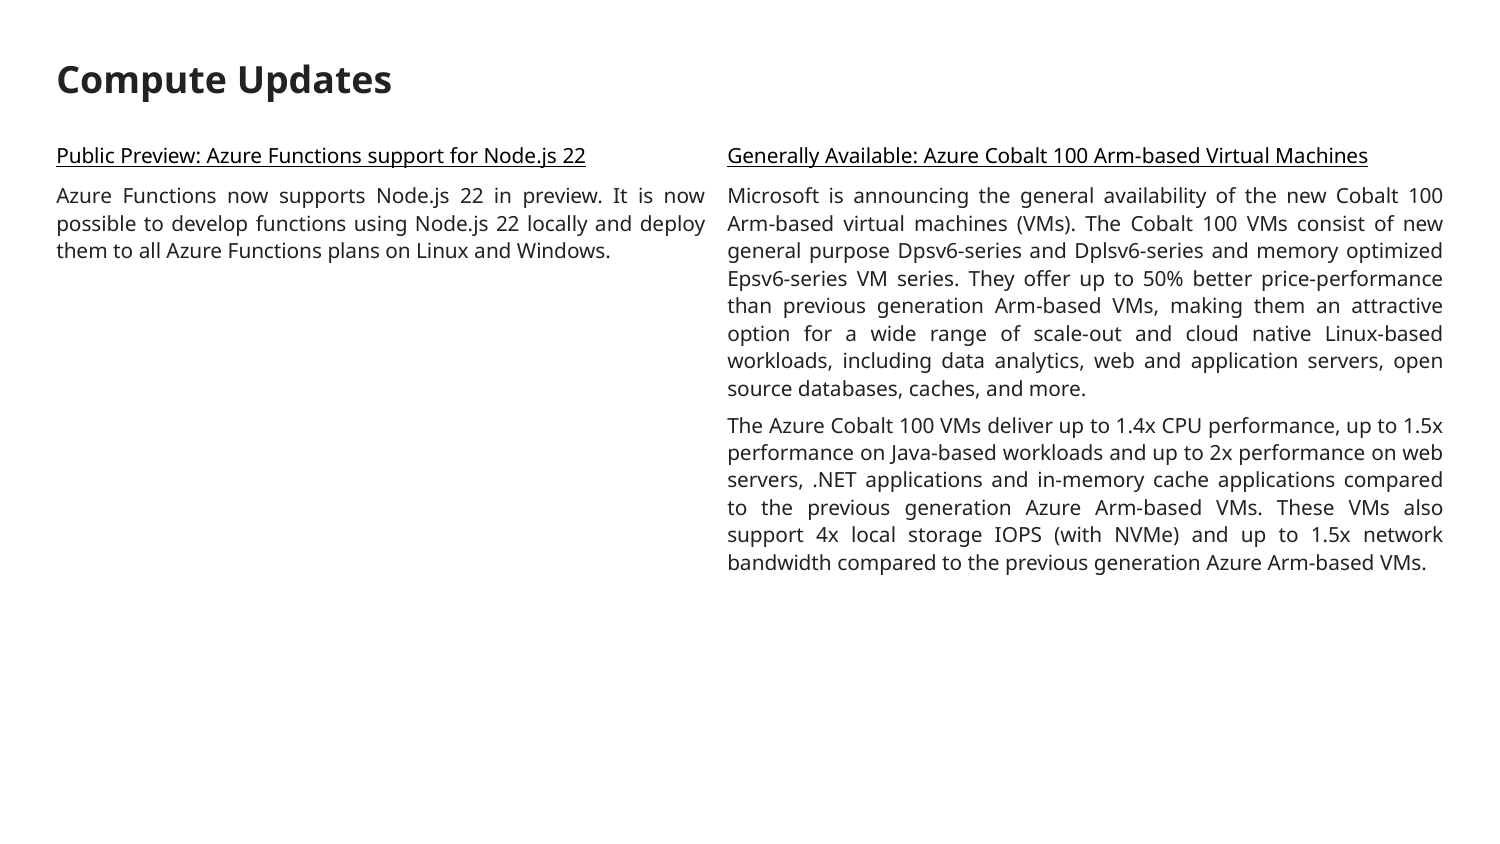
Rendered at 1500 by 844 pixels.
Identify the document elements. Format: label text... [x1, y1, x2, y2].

title Compute Updates [56, 56, 1444, 113]
list Generally Available: Azure Cobalt 100 Arm-based Virtual Machines Microsoft is announcing the general availability of the new Cobalt 100 Arm-based virtual machines (VMs). The Cobalt 100 VMs consist of new general purpose Dpsv6-series and Dplsv6-series and memory optimized Epsv6-series VM series. They offer up to 50% better price-performance than previous generation Arm-based VMs, making them an attractive option for a wide range of scale-out and cloud native Linux-based workloads, including data analytics, web and application servers, open source databases, caches, and more. The Azure Cobalt 100 VMs deliver up to 1.4x CPU performance, up to 1.5x performance on Java-based workloads and up to 2x performance on web servers, .NET applications and in-memory cache applications compared to the previous generation Azure Arm-based VMs. These VMs also support 4x local storage IOPS (with NVMe) and up to 1.5x network bandwidth compared to the previous generation Azure Arm-based VMs. [727, 140, 1444, 760]
list Public Preview: Azure Functions support for Node.js 22 Azure Functions now supports Node.js 22 in preview. It is now possible to develop functions using Node.js 22 locally and deploy them to all Azure Functions plans on Linux and Windows. [56, 140, 706, 760]
